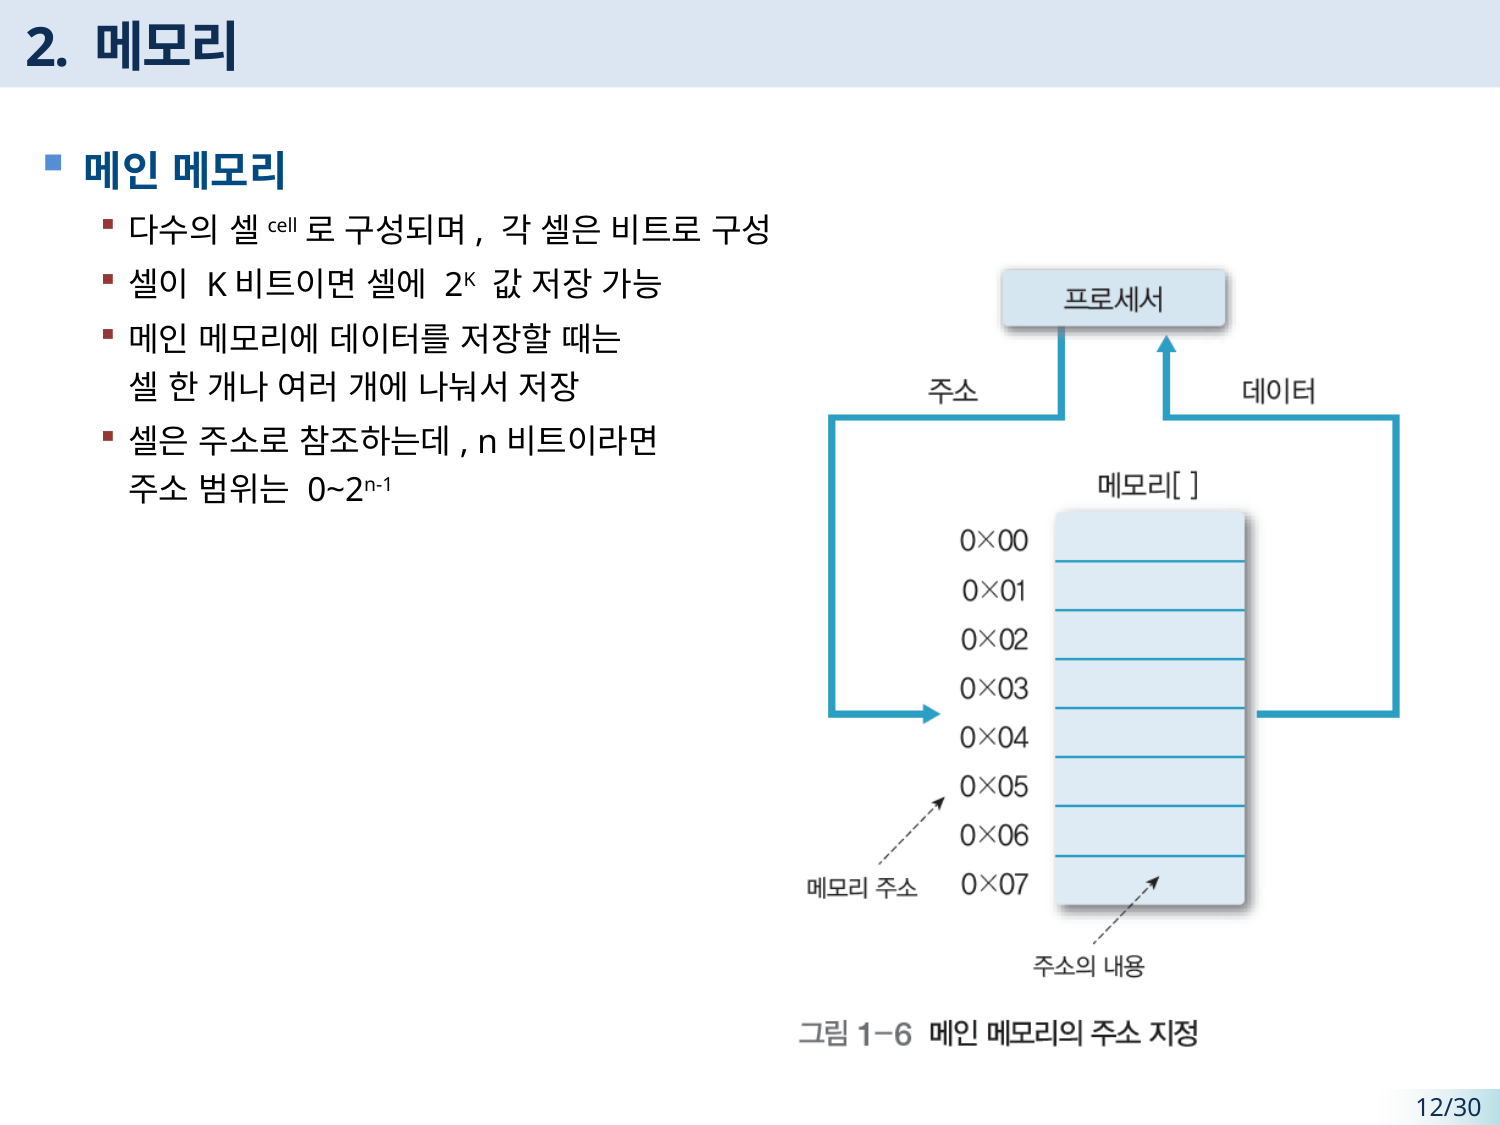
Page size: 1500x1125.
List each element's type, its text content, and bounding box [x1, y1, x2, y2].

picture [794, 236, 1424, 1058]
title 2. 메모리 [10, 5, 1288, 84]
list 메인 메모리 다수의 셀cell로 구성되며, 각 셀은 비트로 구성 셀이 K비트이면 셀에 2K 값 저장 가능 메인 메모리에 데이터를 저장할 때는 셀 한 개나 여러 개에 나눠서 저장 셀은 주소로 참조하는데, n비트이라면 주소 범위는 0~2n-1 [10, 126, 1481, 1057]
